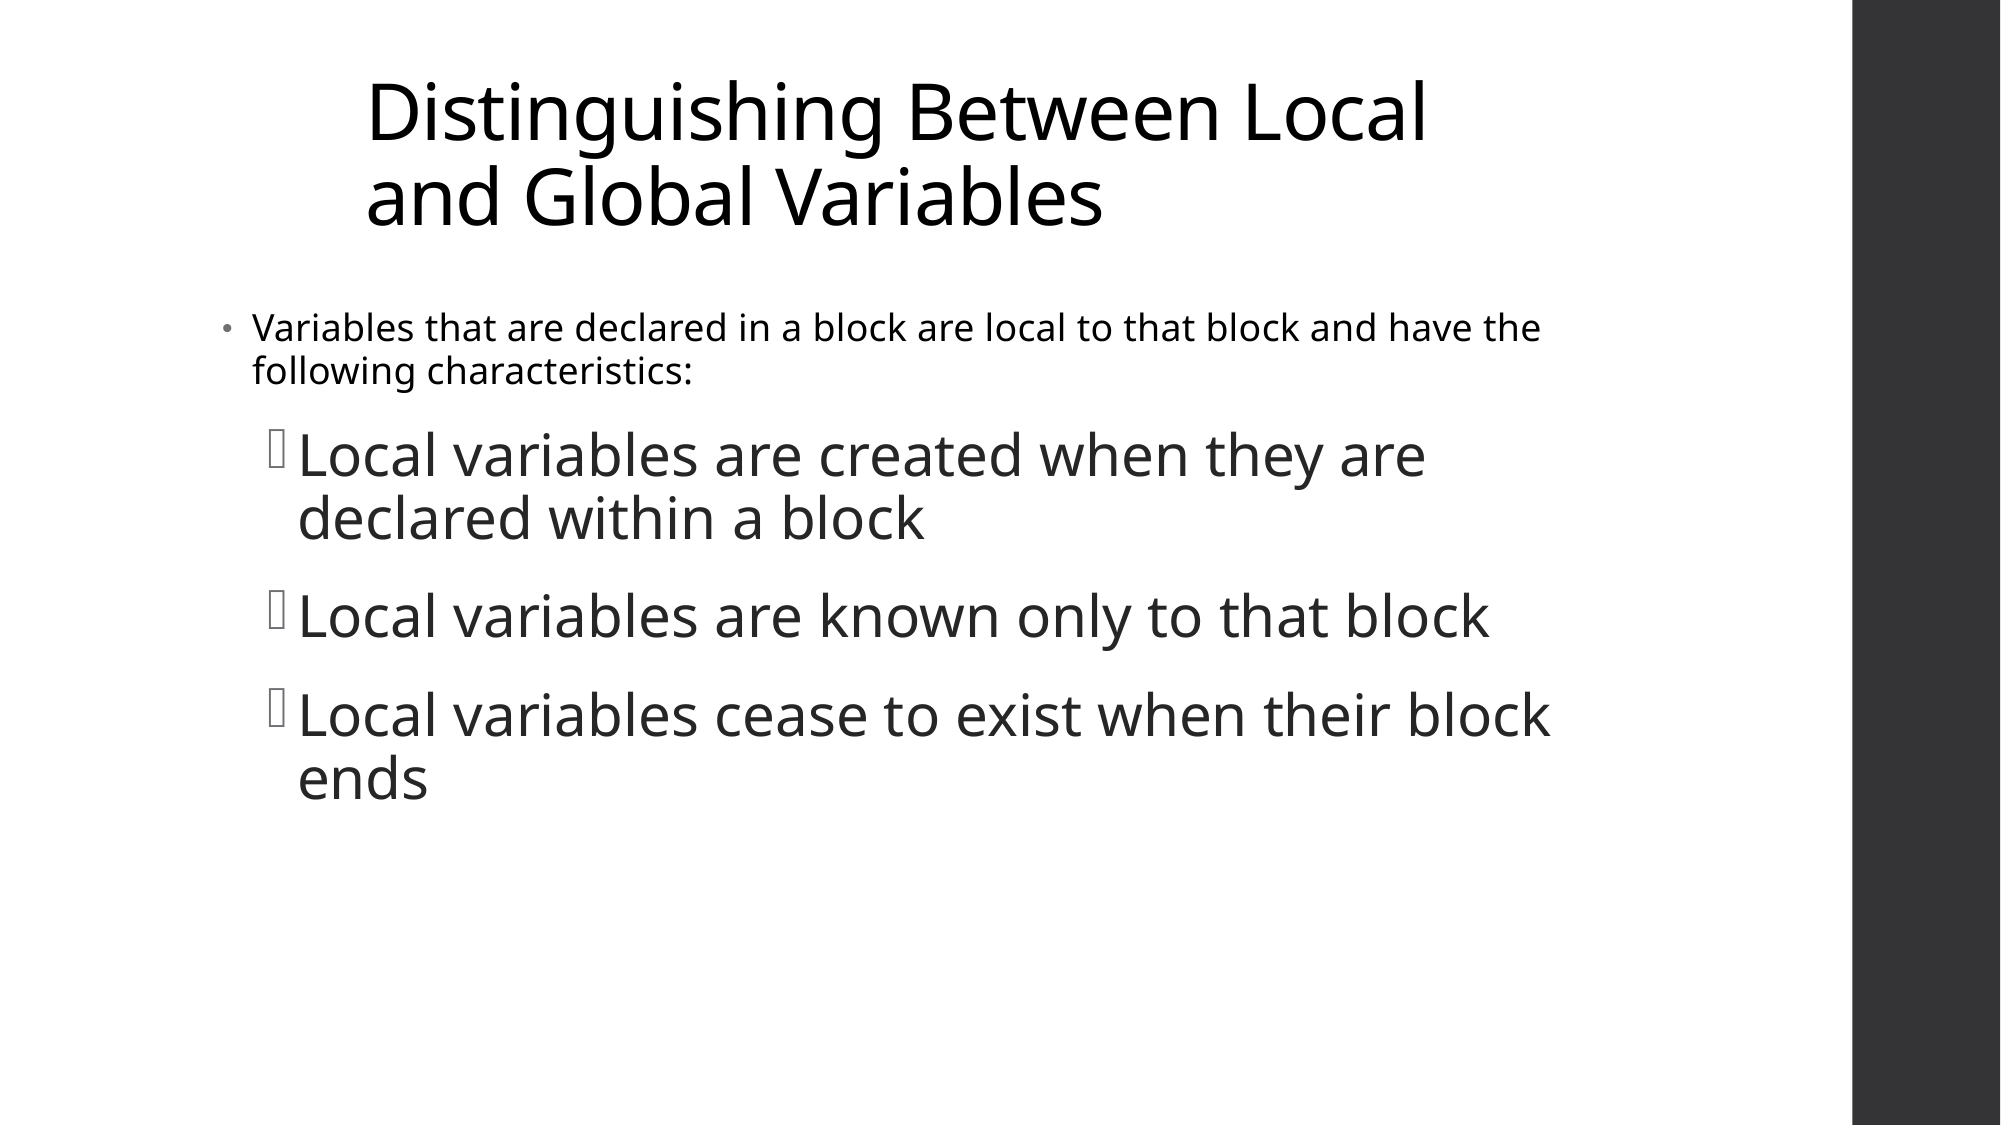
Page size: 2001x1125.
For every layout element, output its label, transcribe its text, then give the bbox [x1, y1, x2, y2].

title Distinguishing Between Local and Global Variables [350, 62, 1638, 250]
list Variables that are declared in a block are local to that block and have the following characteristics: Local variables are created when they are declared within a block Local variables are known only to that block Local variables cease to exist when their block ends [206, 299, 1617, 1014]
